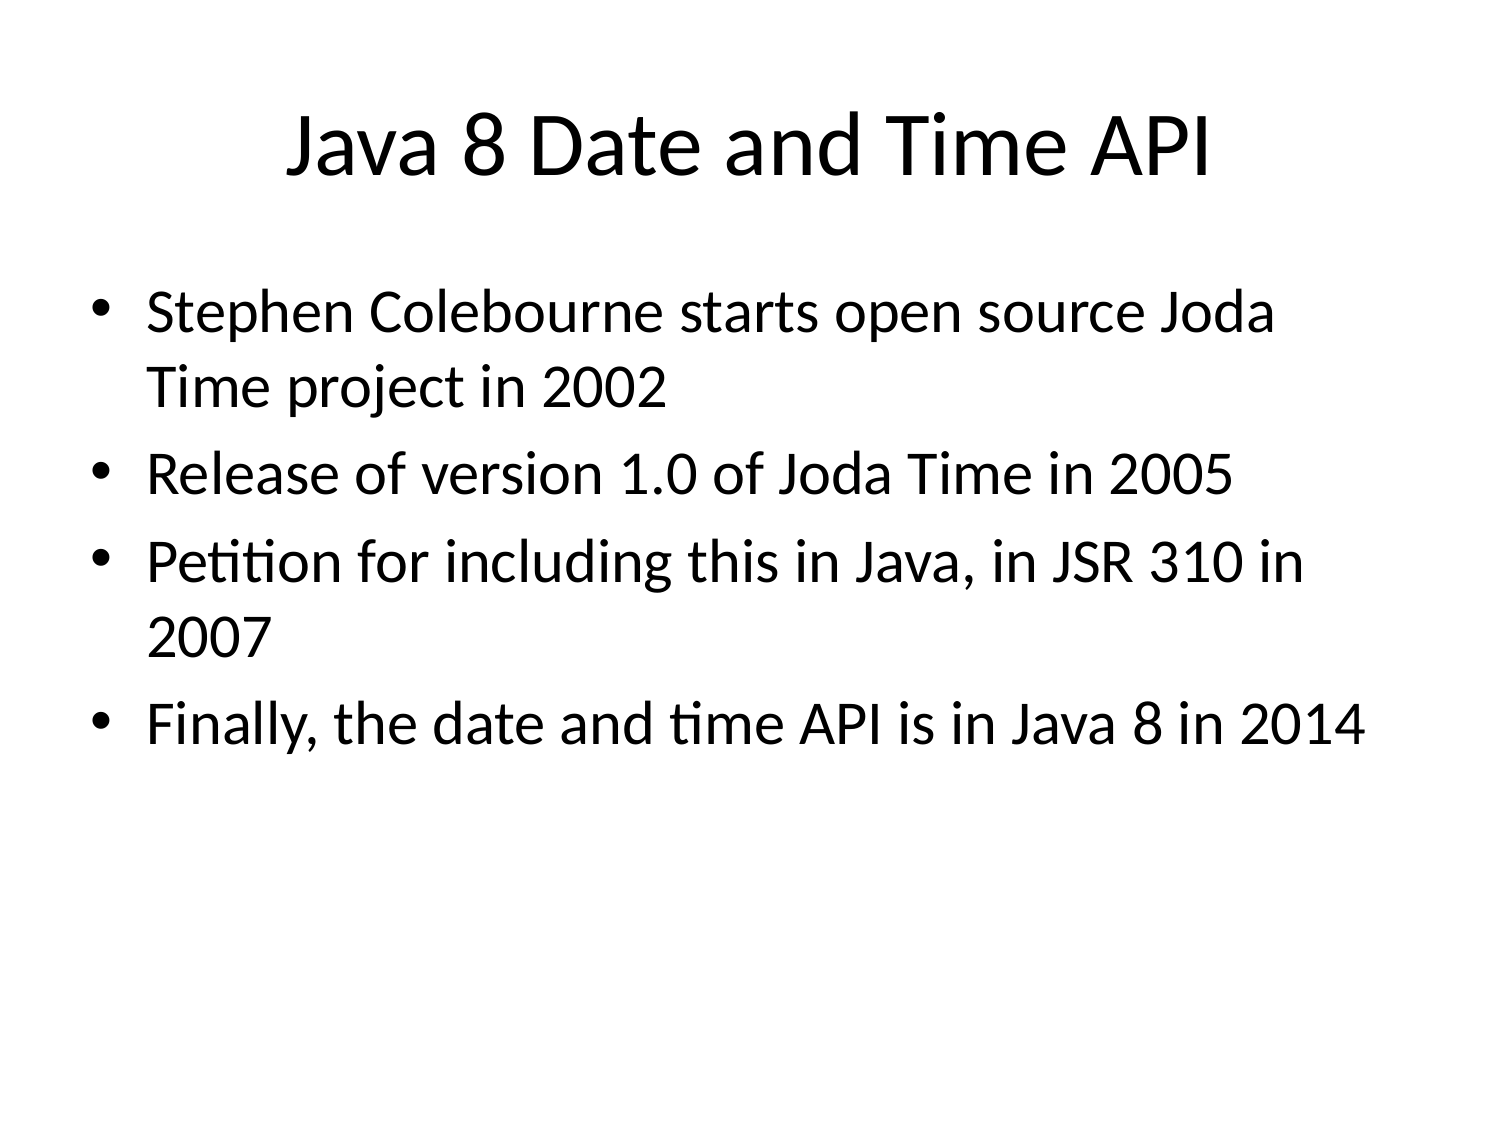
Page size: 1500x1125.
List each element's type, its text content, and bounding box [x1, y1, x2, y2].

title Java 8 Date and Time API [75, 45, 1425, 233]
list Stephen Colebourne starts open source Joda Time project in 2002 Release of version 1.0 of Joda Time in 2005 Petition for including this in Java, in JSR 310 in 2007 Finally, the date and time API is in Java 8 in 2014 [75, 262, 1425, 1005]
